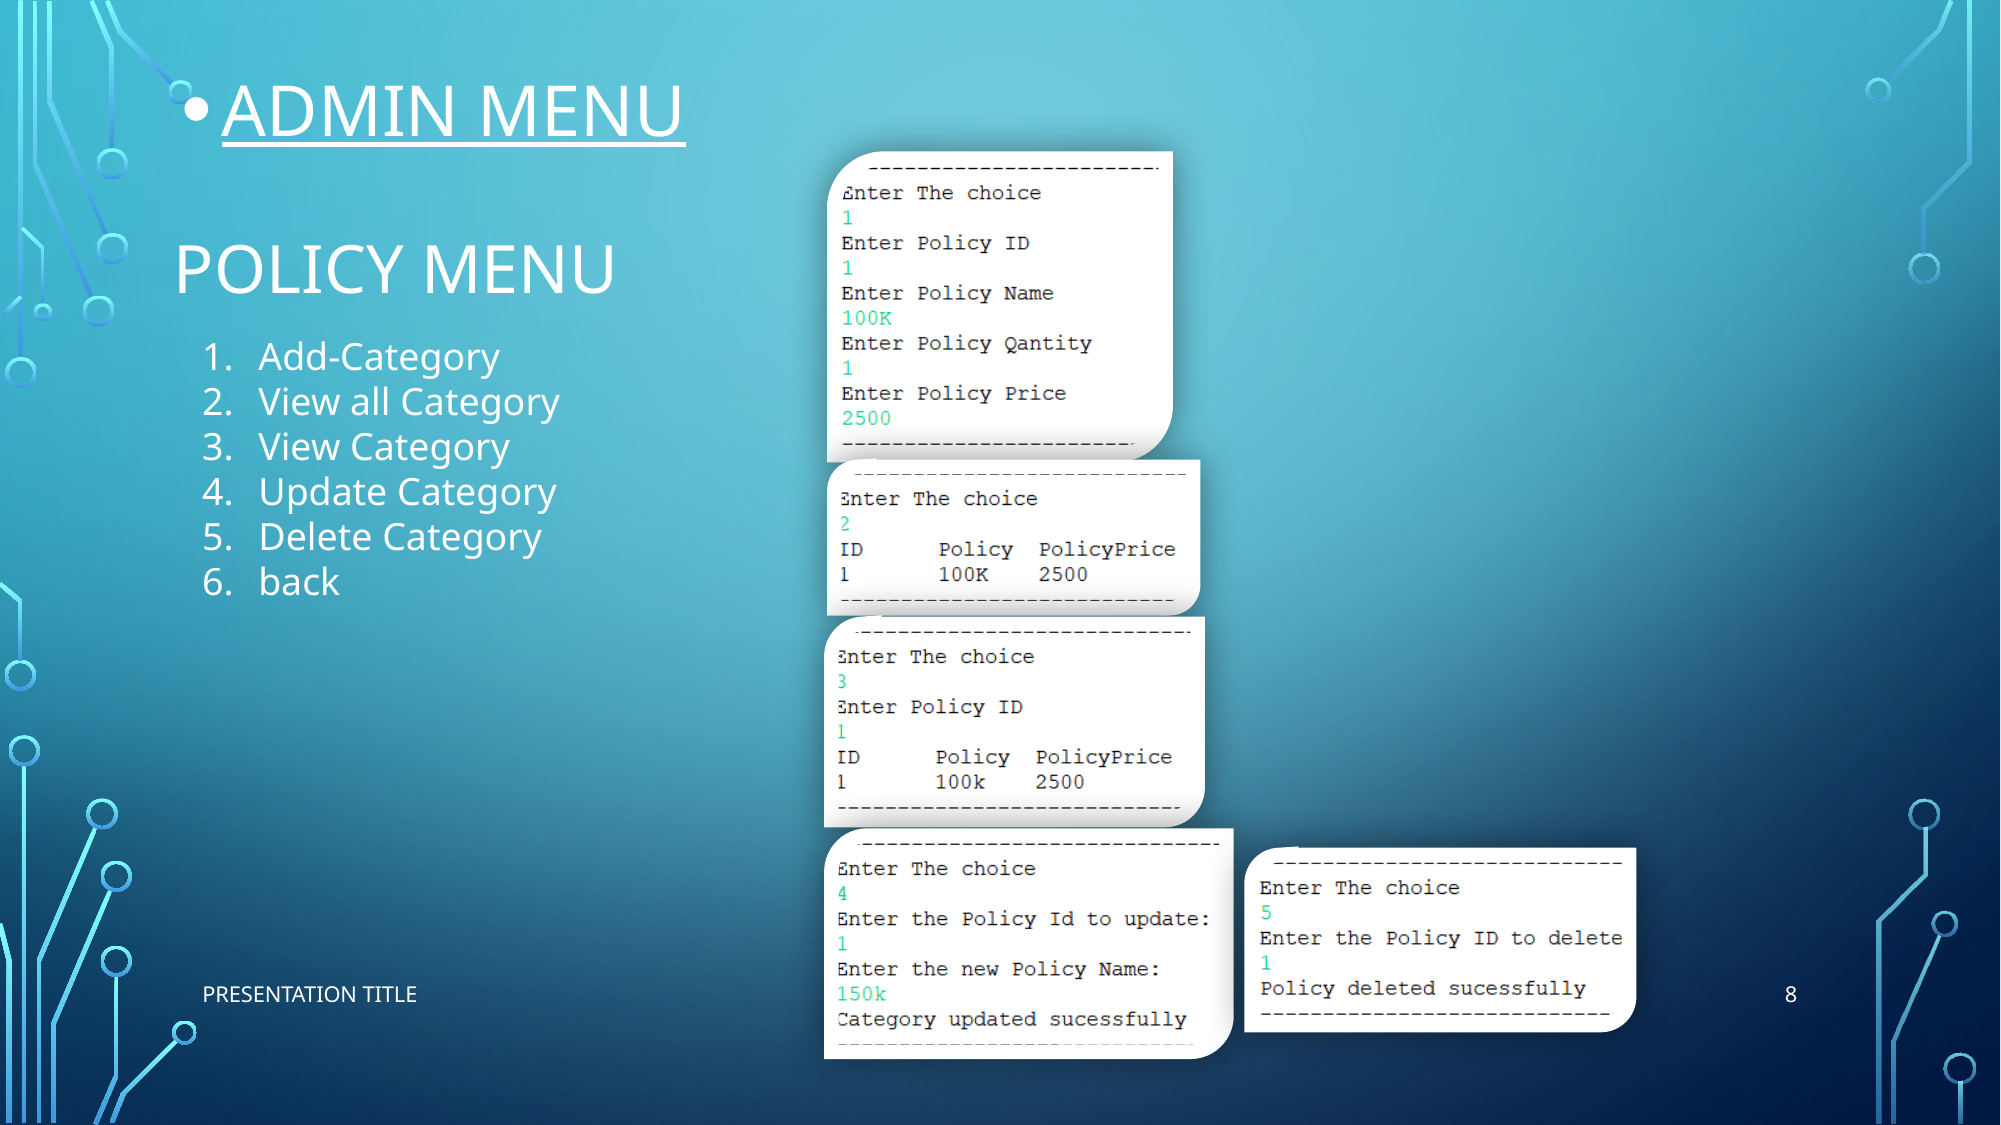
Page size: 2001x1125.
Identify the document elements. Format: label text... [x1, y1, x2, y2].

picture [831, 623, 1198, 821]
picture [831, 835, 1227, 1053]
slide_number 8 [1685, 965, 1813, 1025]
text_box Admin menu [119, 41, 761, 159]
picture [834, 466, 1194, 609]
title policy menu [76, 150, 717, 393]
text_box Add-Category View all Category View Category Update Category Delete Category back [187, 325, 659, 611]
picture [1251, 854, 1630, 1026]
footer PRESENTATION TITLE [187, 965, 797, 1025]
picture [834, 158, 1166, 456]
